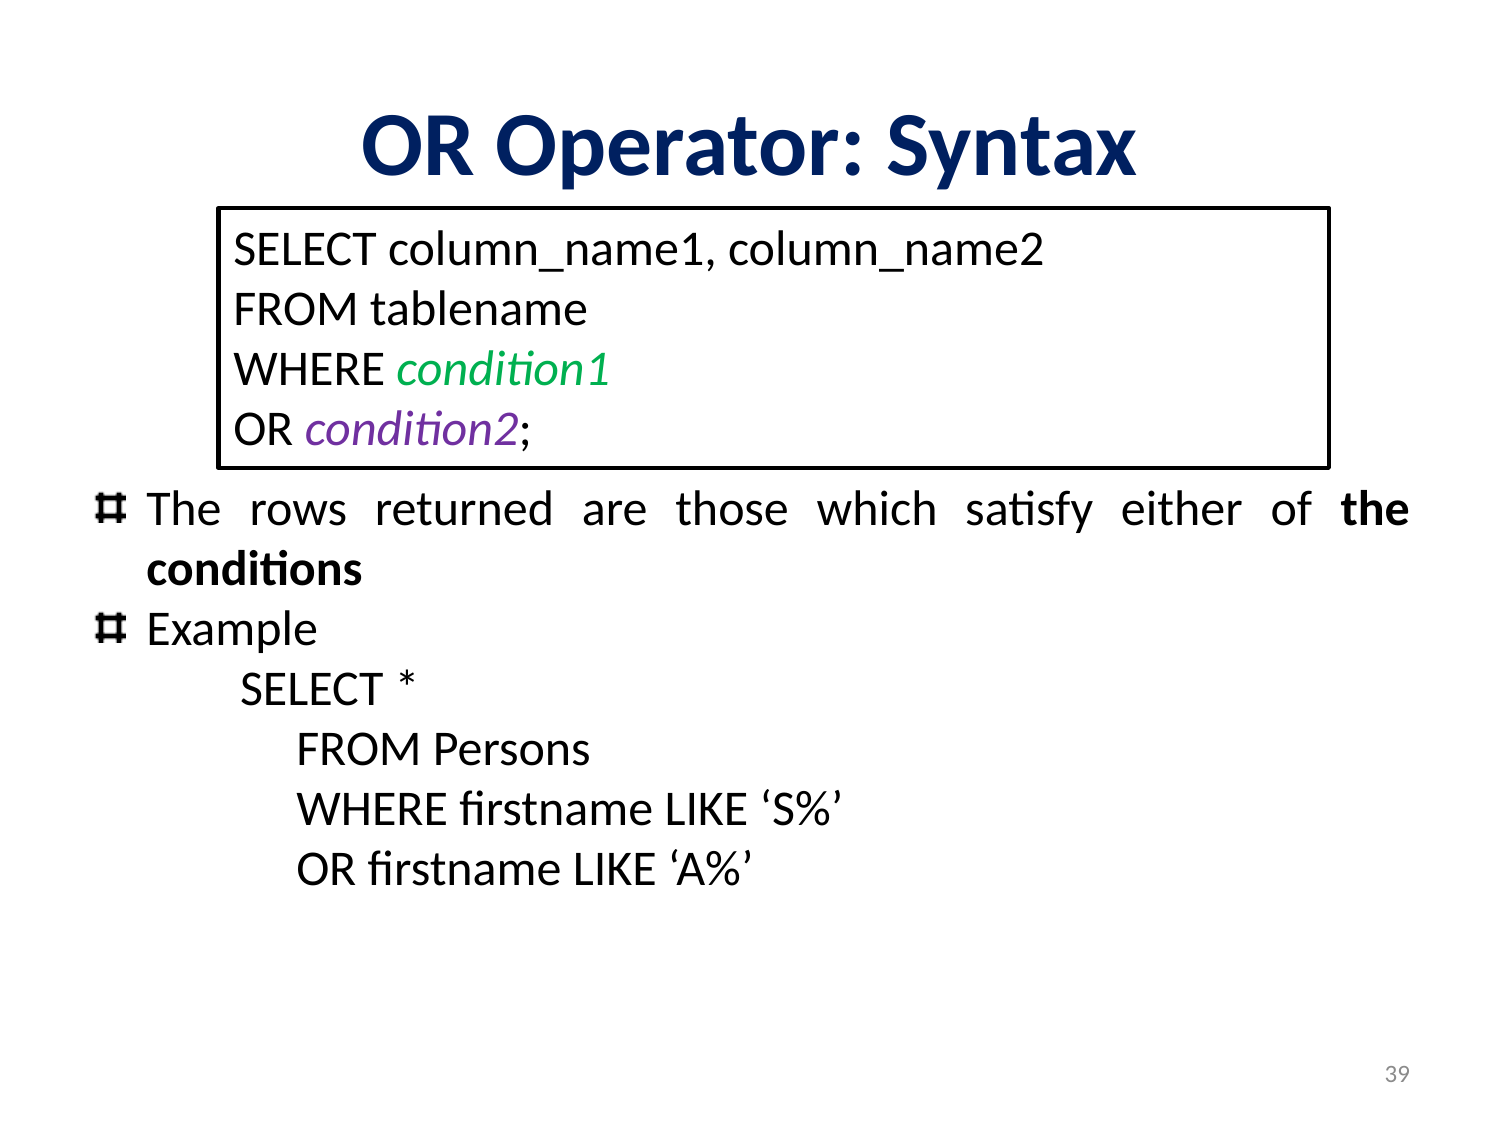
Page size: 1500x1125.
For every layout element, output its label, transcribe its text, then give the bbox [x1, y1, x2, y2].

title OR Operator: Syntax [75, 45, 1425, 233]
picture [90, 487, 126, 523]
picture [90, 607, 126, 643]
list The rows returned are those which satisfy either of the conditions Example SELECT * FROM Persons WHERE firstname LIKE ‘S%’ OR firstname LIKE ‘A%’ [75, 467, 1425, 1005]
text_box SELECT column_name1, column_name2 FROM tablename WHERE condition1 OR condition2; [216, 233, 1331, 470]
slide_number 39 [1074, 1042, 1425, 1103]
